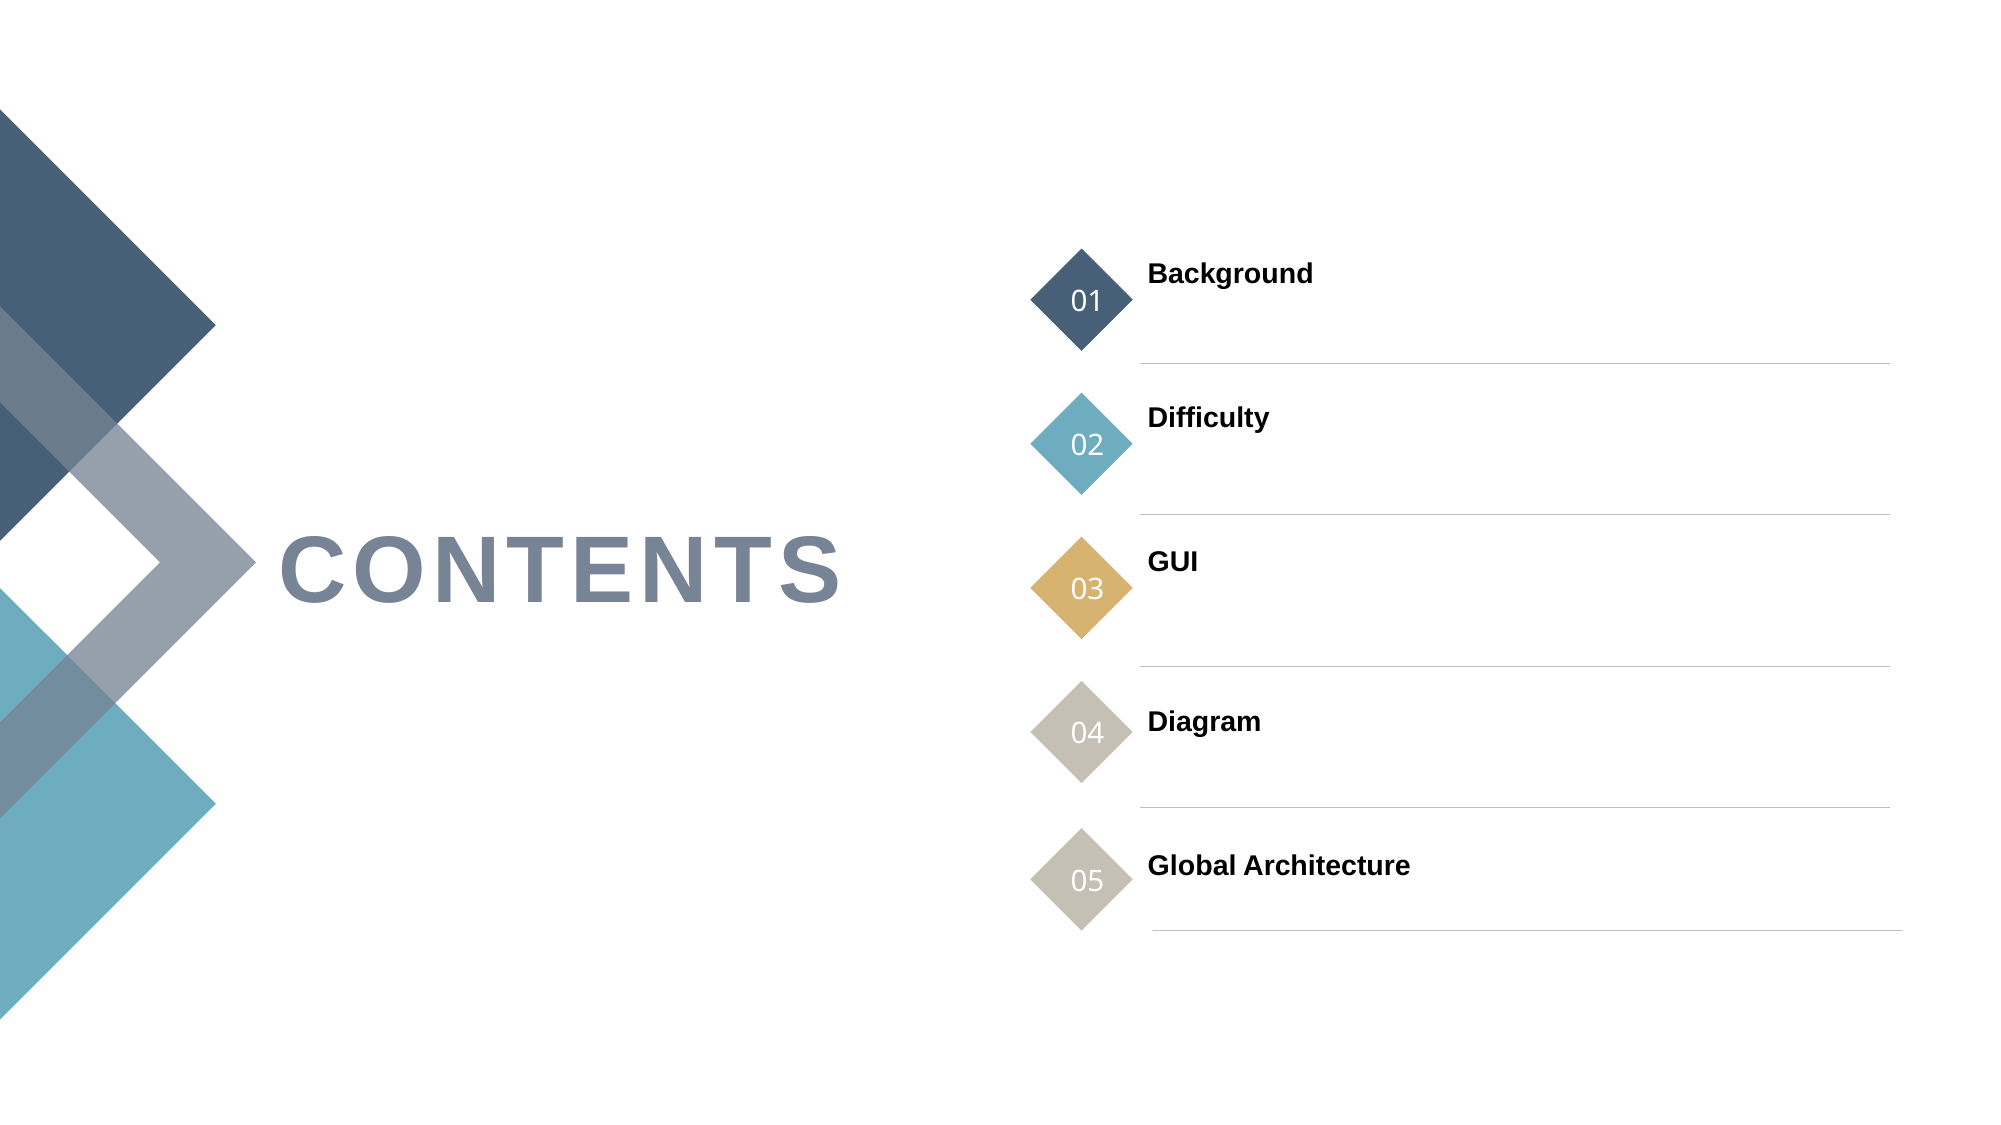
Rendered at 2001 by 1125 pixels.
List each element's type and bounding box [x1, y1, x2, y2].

text_box [0, 172, 1890, 957]
